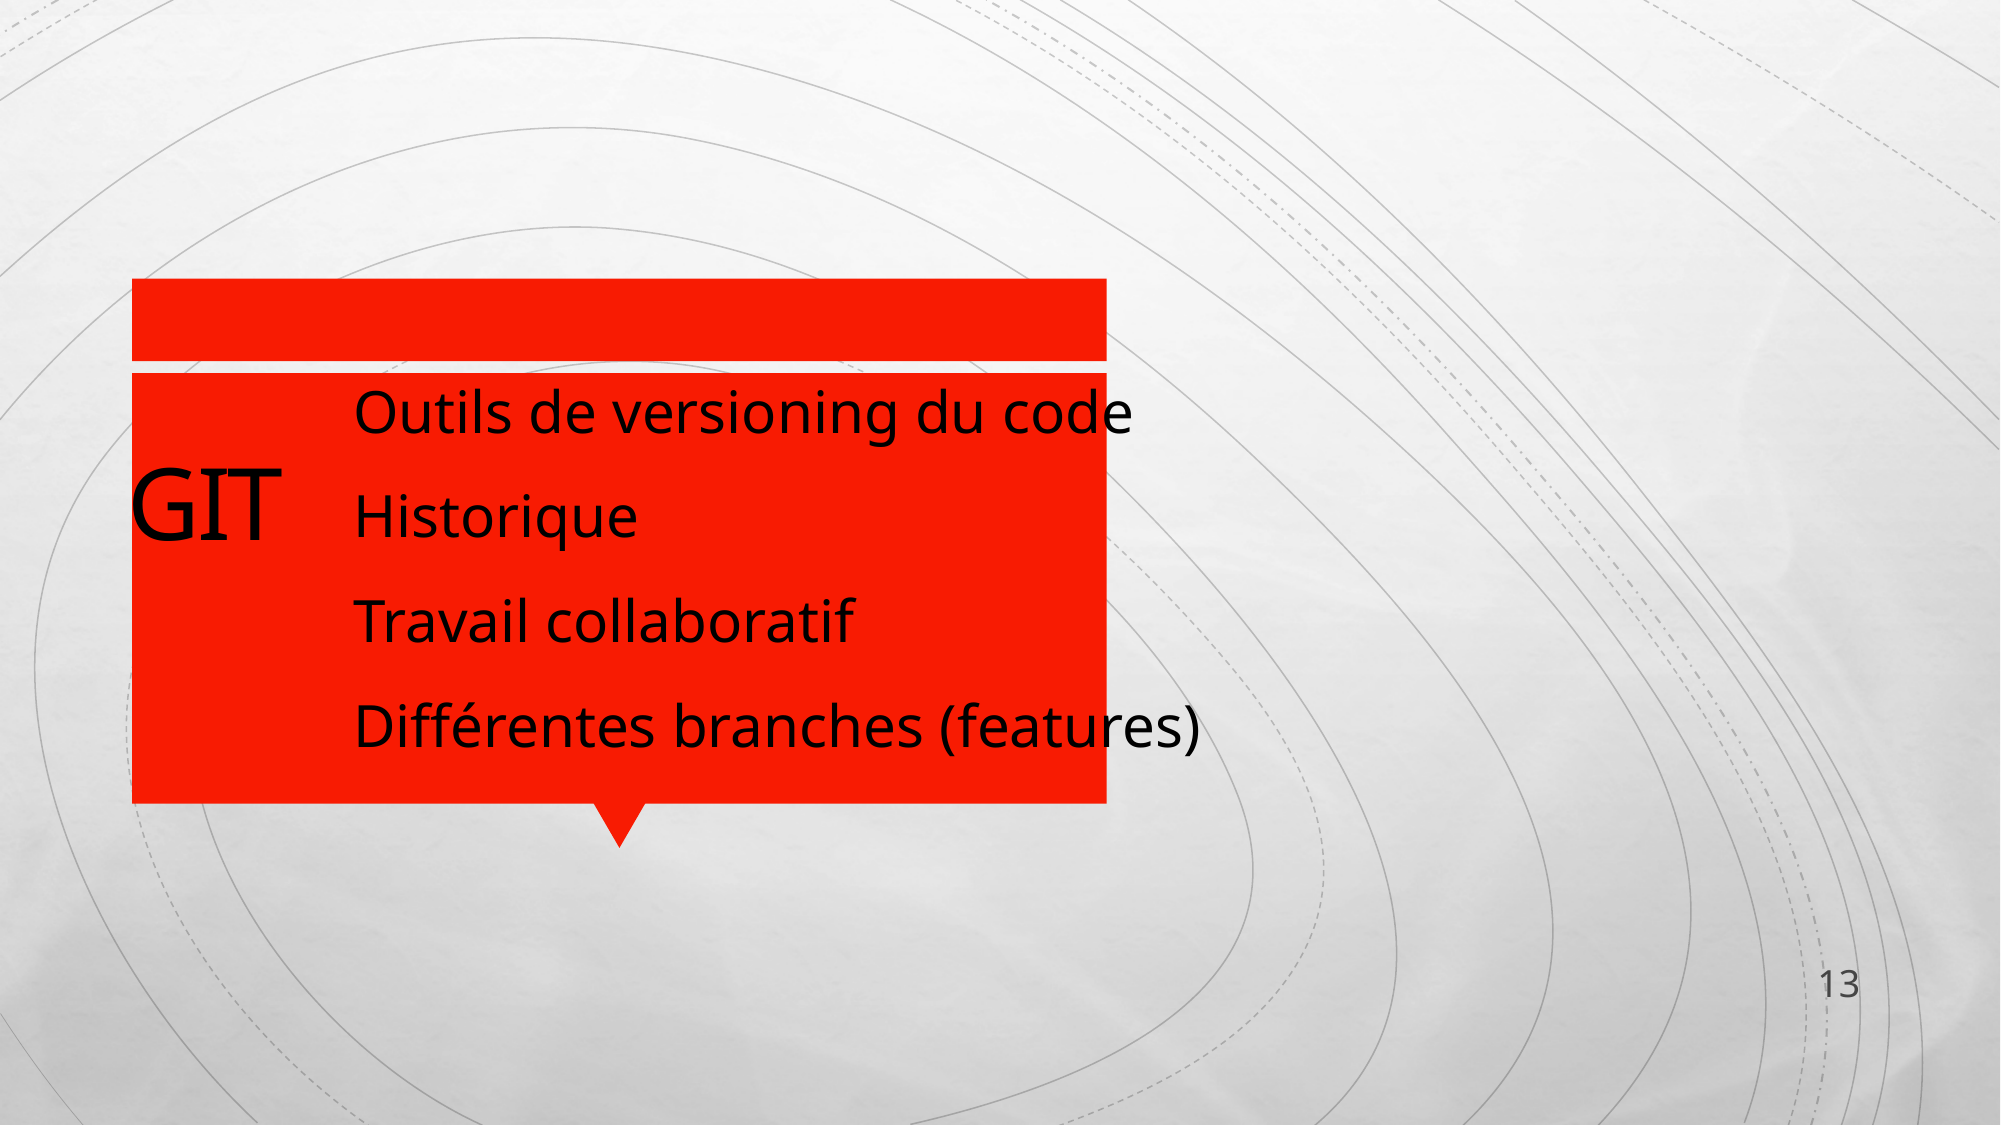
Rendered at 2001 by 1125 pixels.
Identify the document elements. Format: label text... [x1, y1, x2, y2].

list Outils de versioning du code Historique Travail collaboratif Différentes branches (features) [315, 175, 1295, 945]
title GIT [112, 112, 668, 908]
slide_number 13 [1726, 944, 1876, 1027]
